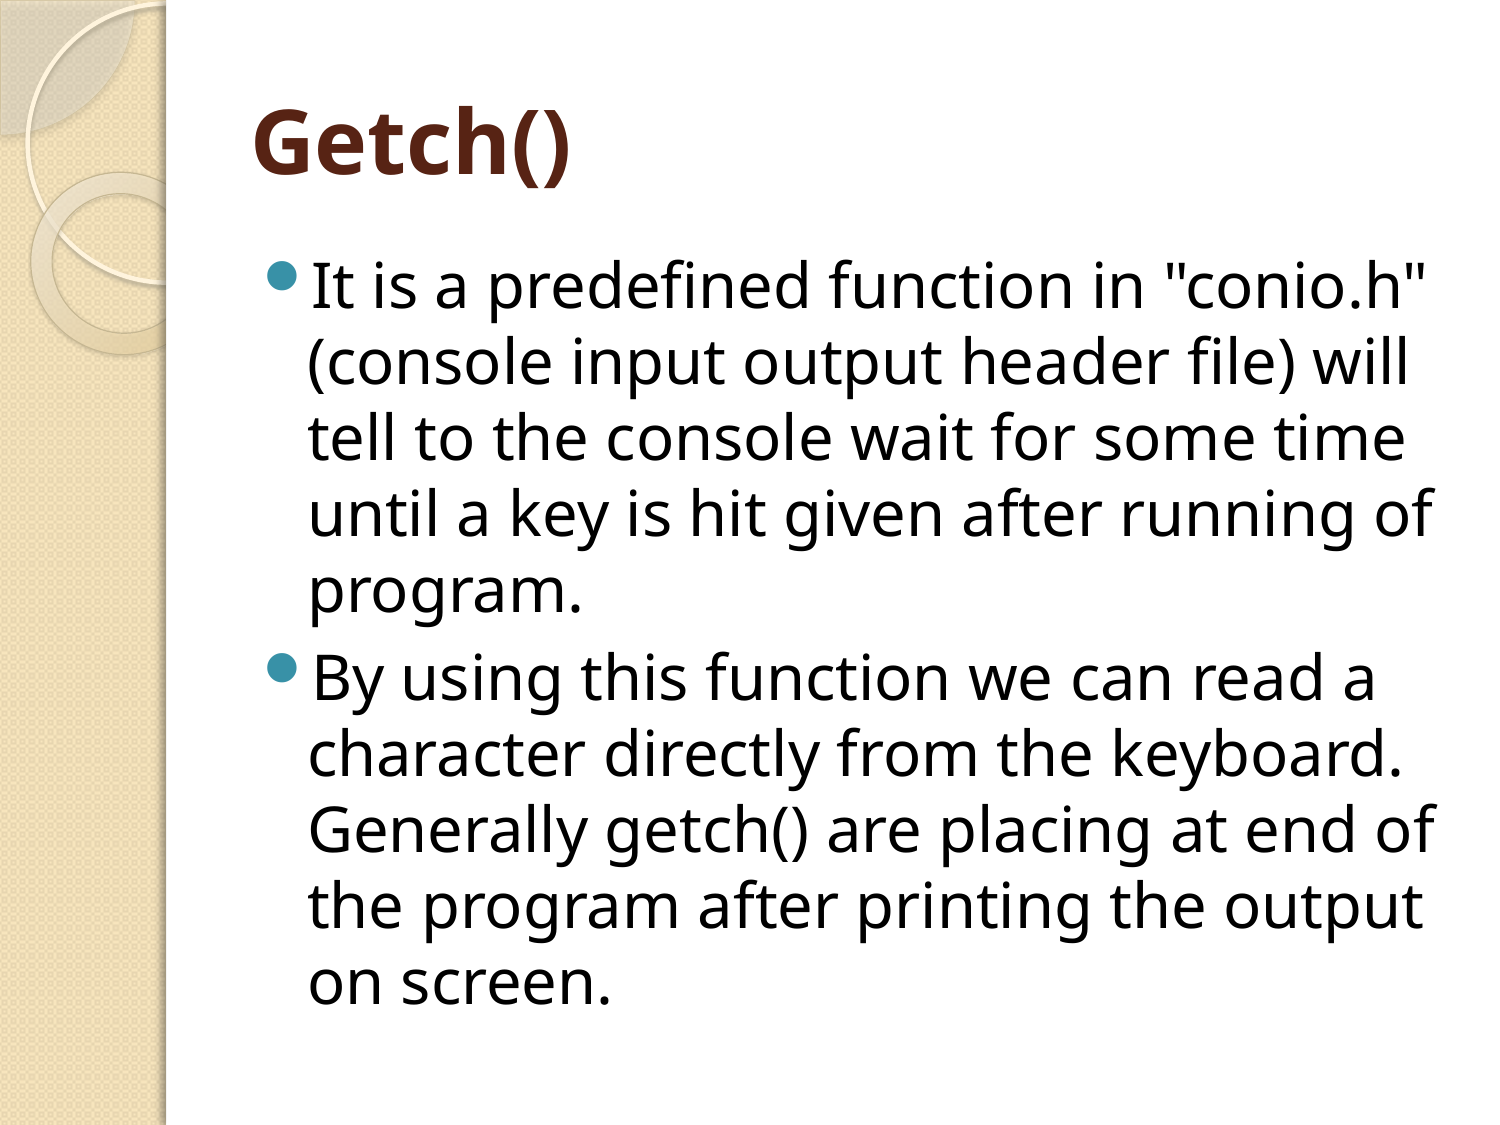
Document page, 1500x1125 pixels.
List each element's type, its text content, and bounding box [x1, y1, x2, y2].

list It is a predefined function in "conio.h" (console input output header file) will tell to the console wait for some time until a key is hit given after running of program. By using this function we can read a character directly from the keyboard. Generally getch() are placing at end of the program after printing the output on screen. [235, 237, 1466, 1025]
title Getch() [235, 45, 1466, 233]
